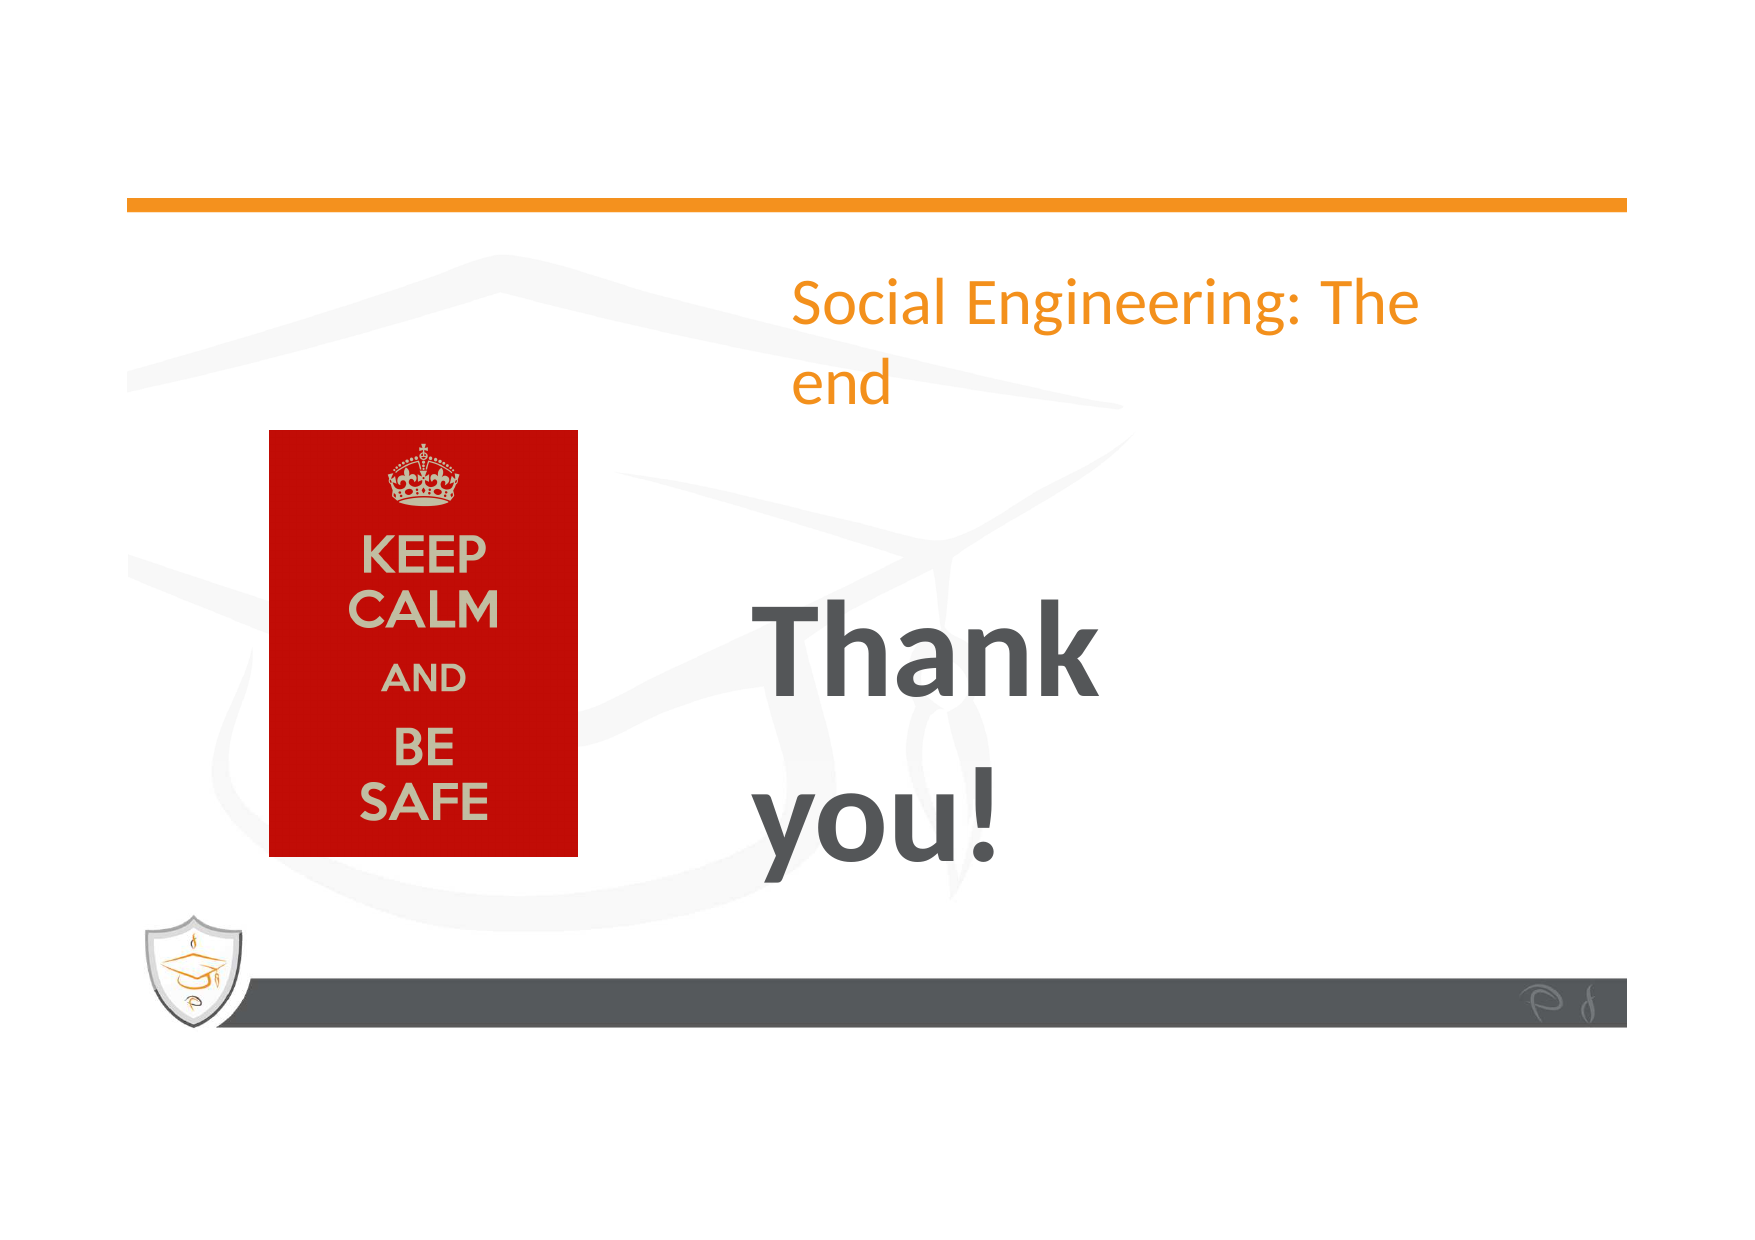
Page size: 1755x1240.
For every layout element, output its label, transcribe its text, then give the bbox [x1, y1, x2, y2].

picture [126, 197, 1627, 1042]
text_box Thank you! [749, 557, 1390, 890]
title Social Engineering: The end [789, 255, 1540, 466]
